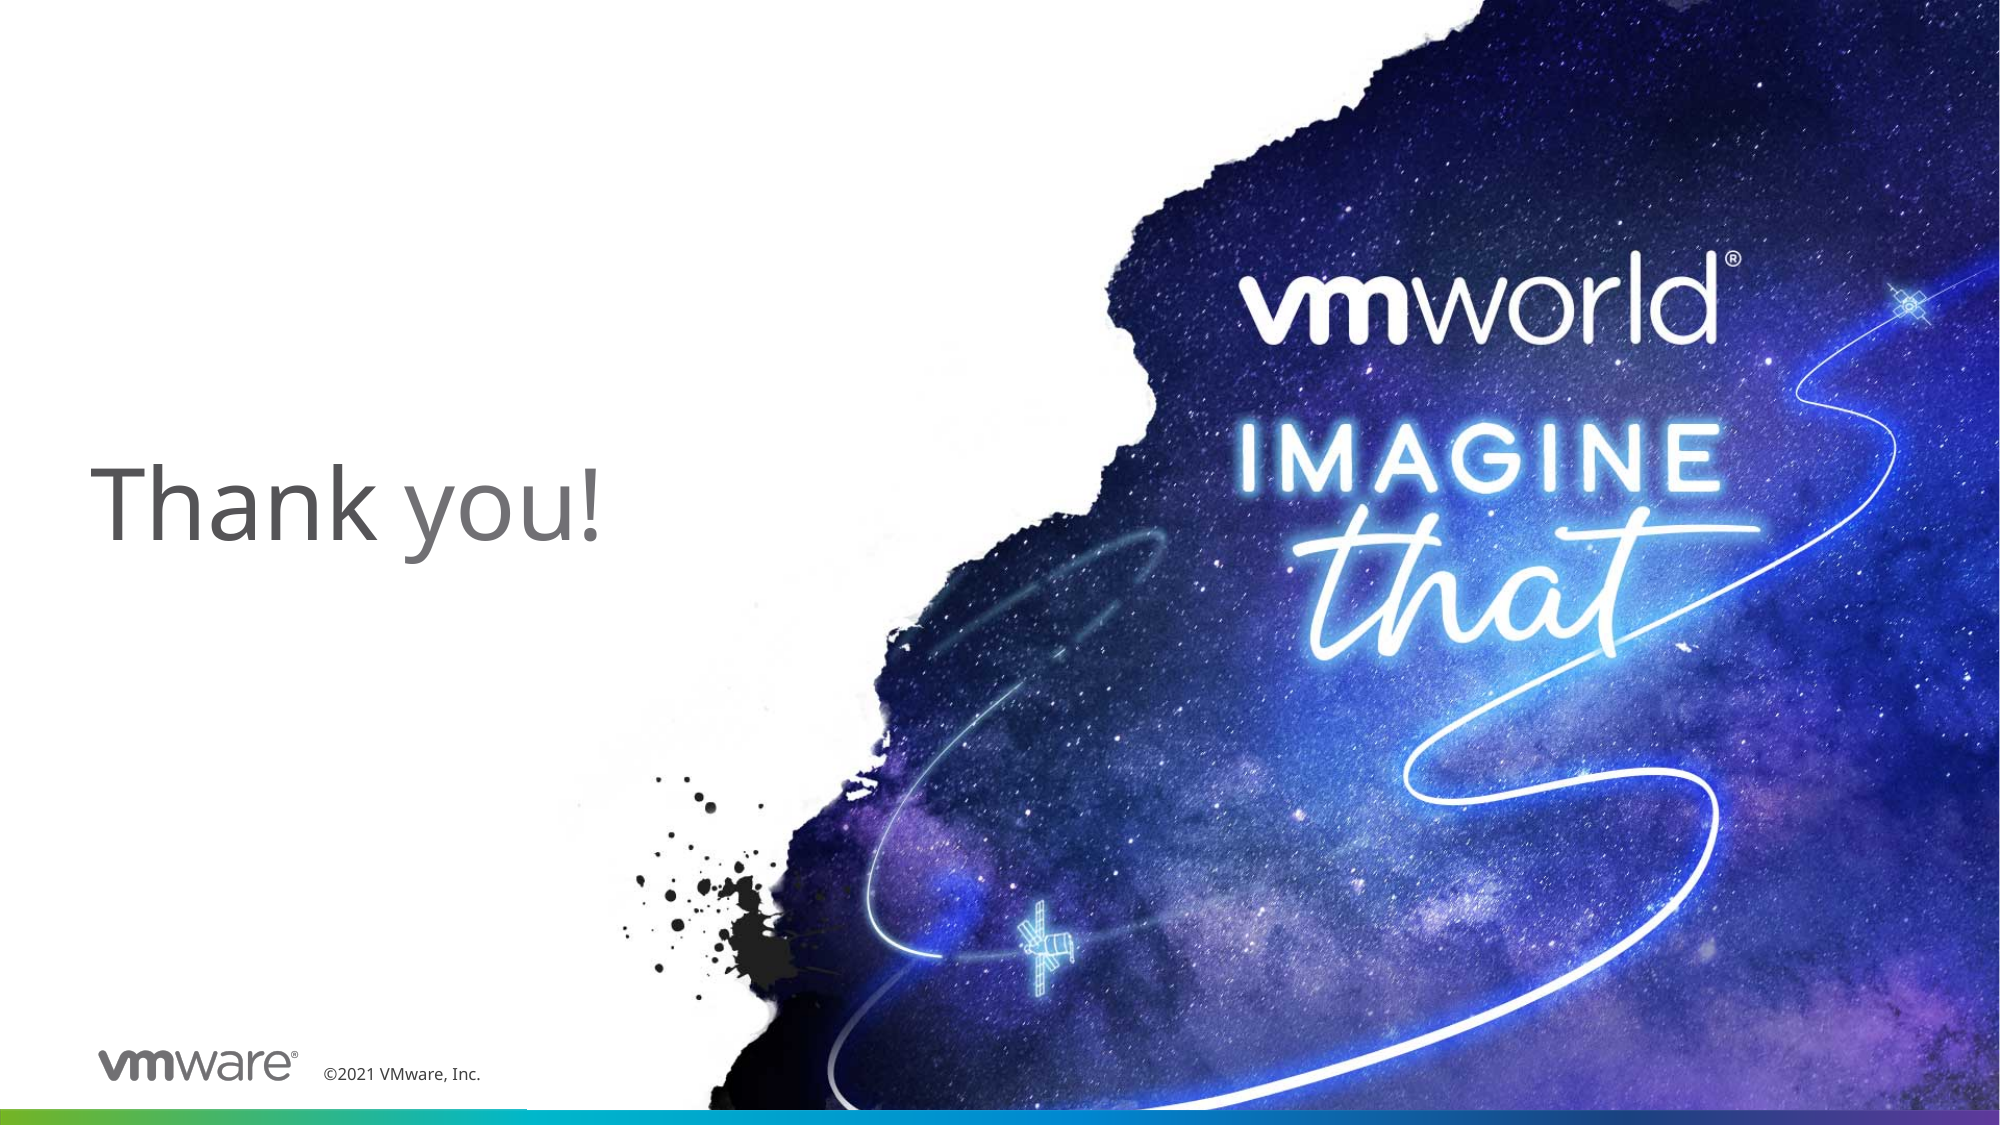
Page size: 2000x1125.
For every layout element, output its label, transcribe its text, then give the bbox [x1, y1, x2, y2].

title Thank you! [90, 360, 522, 563]
picture [0, 0, 2000, 1125]
